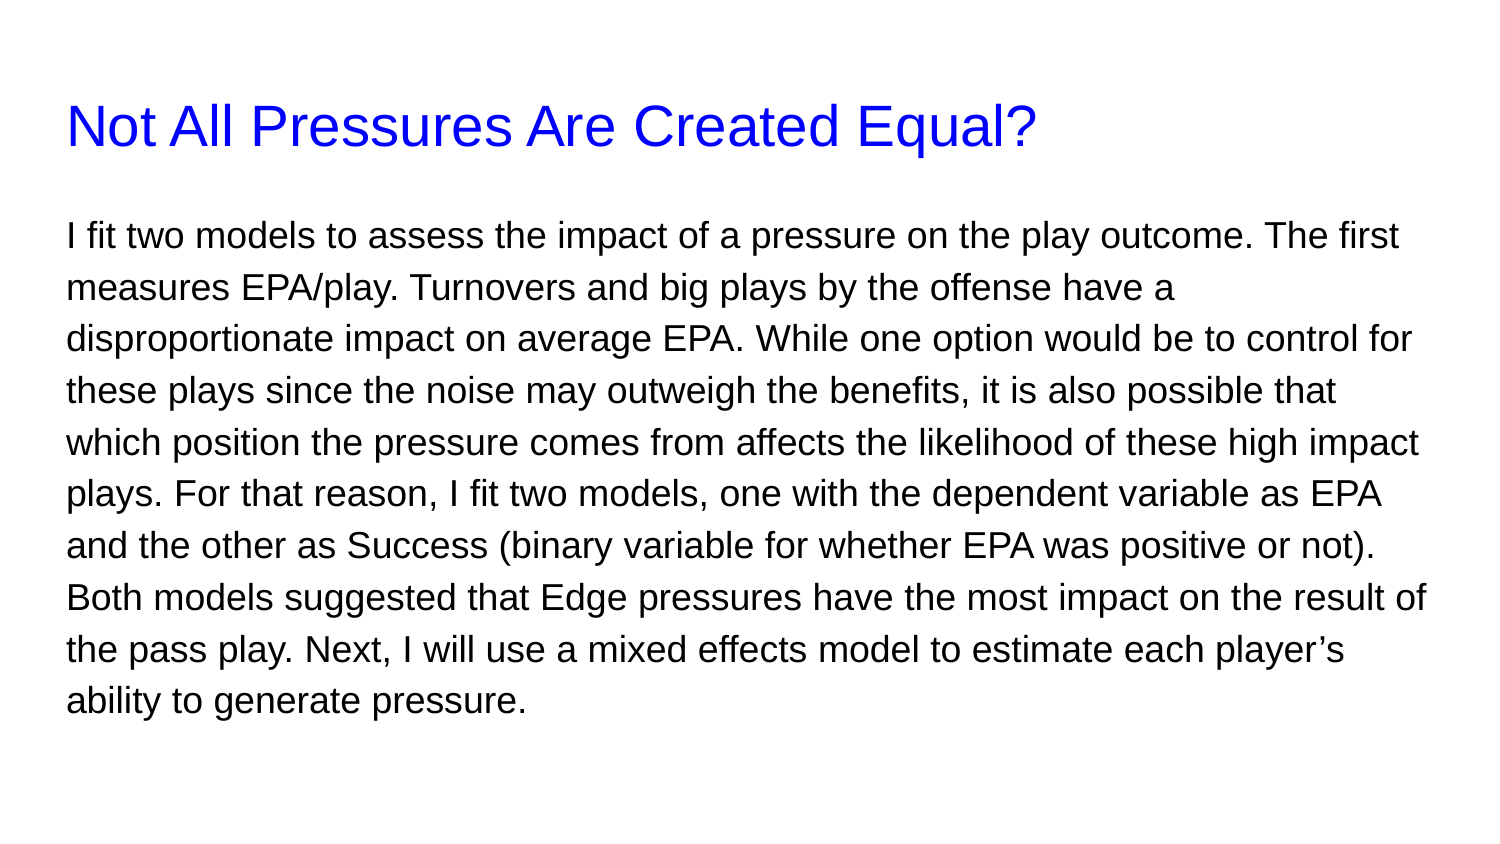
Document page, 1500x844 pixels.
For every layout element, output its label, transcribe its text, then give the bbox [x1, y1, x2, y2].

title Not All Pressures Are Created Equal? [51, 72, 1449, 167]
list I fit two models to assess the impact of a pressure on the play outcome. The first measures EPA/play. Turnovers and big plays by the offense have a disproportionate impact on average EPA. While one option would be to control for these plays since the noise may outweigh the benefits, it is also possible that which position the pressure comes from affects the likelihood of these high impact plays. For that reason, I fit two models, one with the dependent variable as EPA and the other as Success (binary variable for whether EPA was positive or not). Both models suggested that Edge pressures have the most impact on the result of the pass play. Next, I will use a mixed effects model to estimate each player’s ability to generate pressure. [51, 189, 1449, 750]
